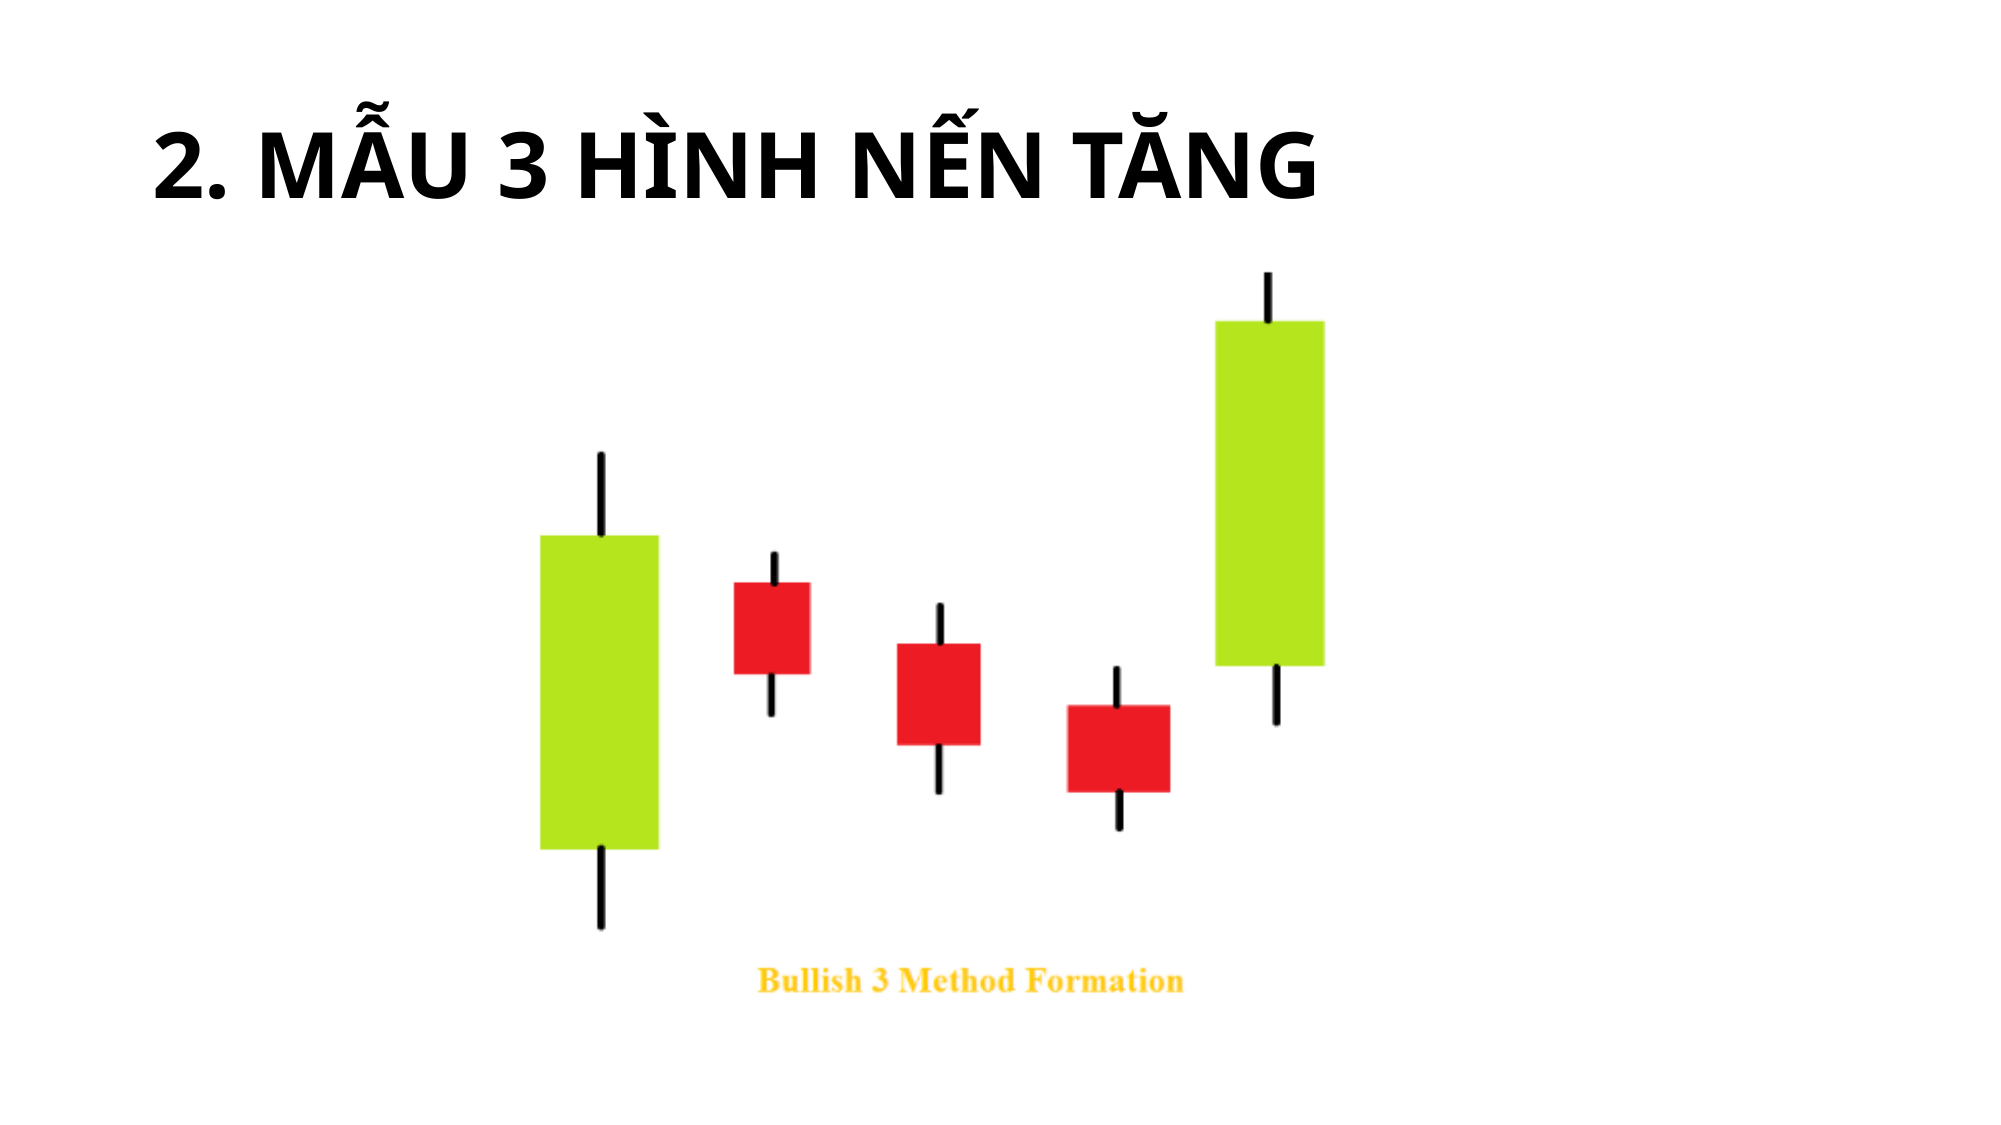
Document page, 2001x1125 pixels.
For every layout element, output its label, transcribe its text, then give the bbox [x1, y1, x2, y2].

title 2. MẪU 3 HÌNH NẾN TĂNG [137, 59, 1863, 278]
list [137, 230, 1752, 1044]
